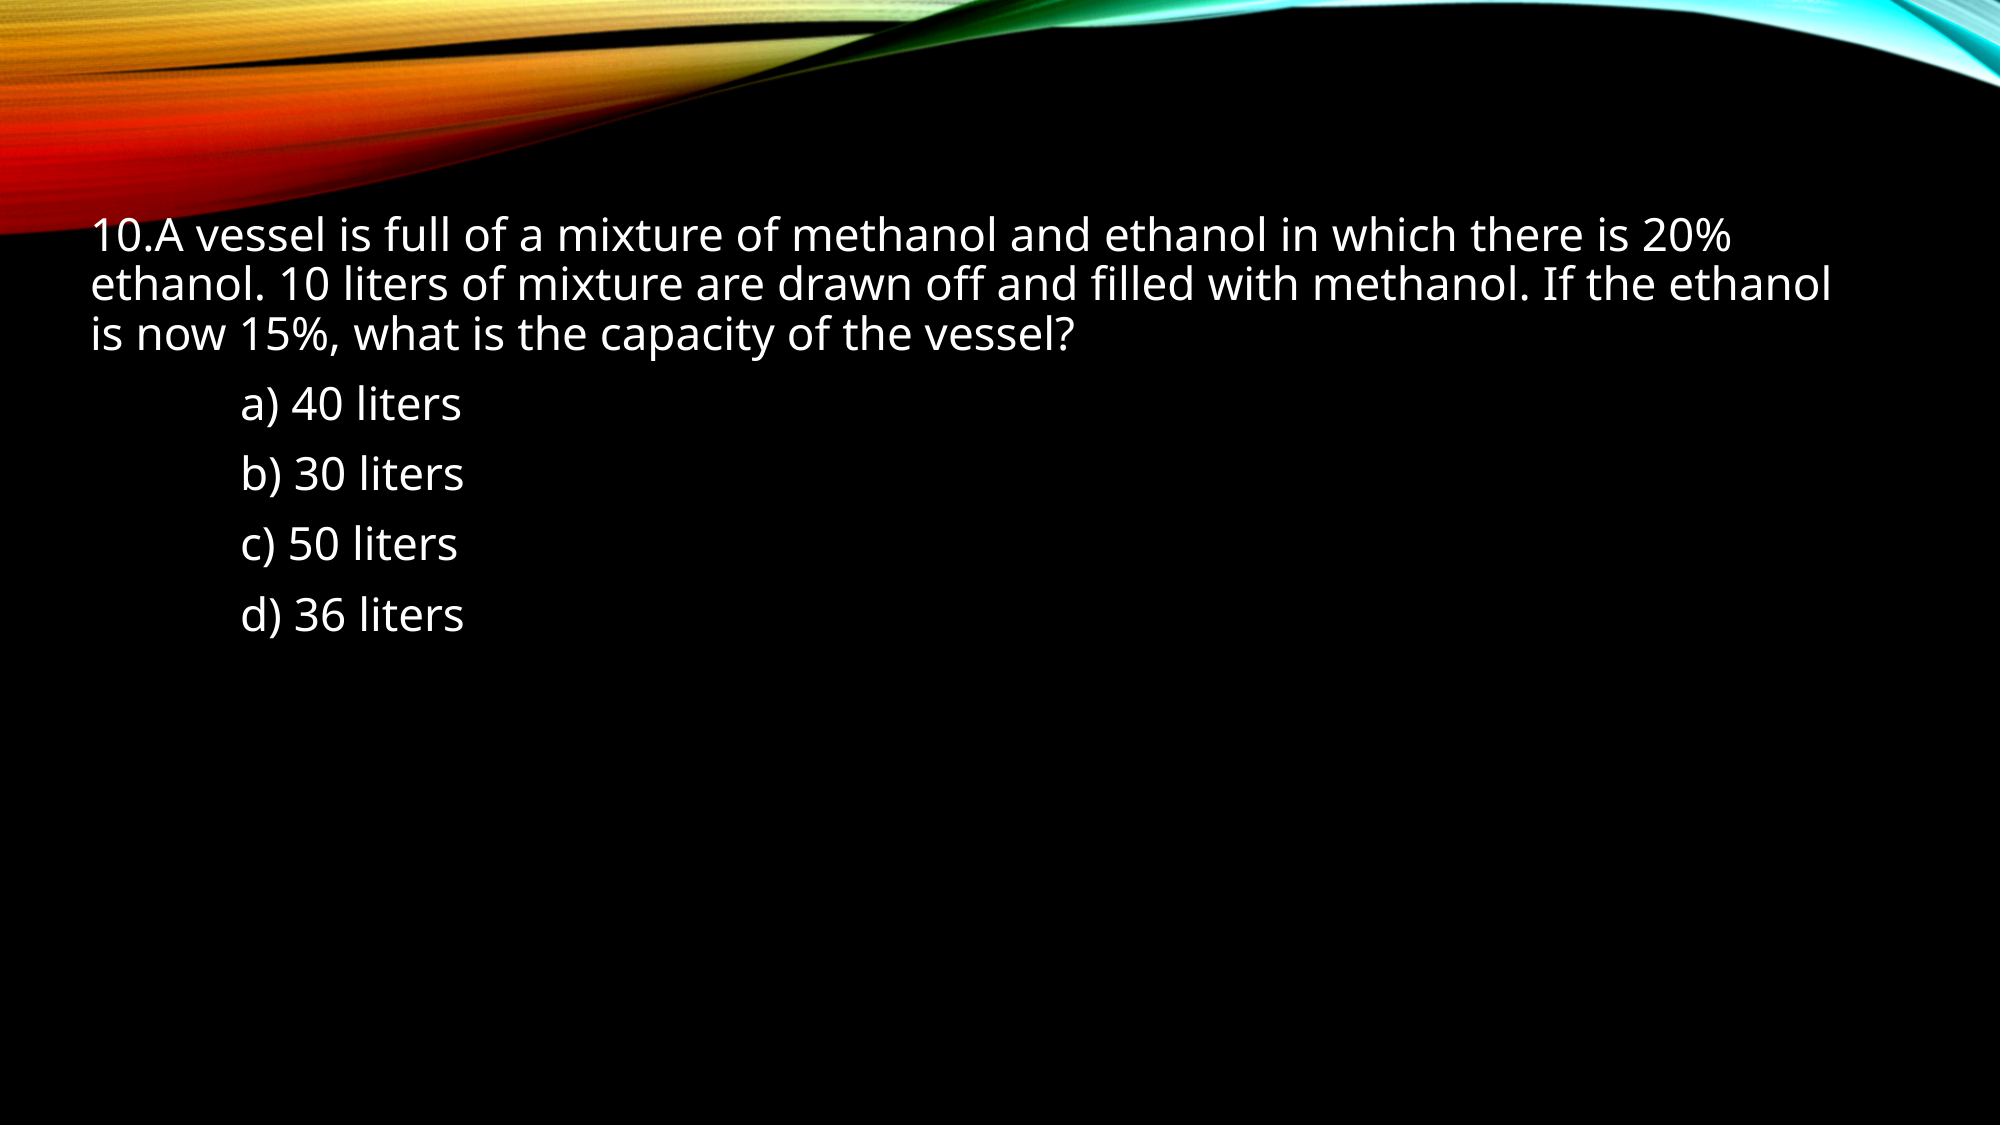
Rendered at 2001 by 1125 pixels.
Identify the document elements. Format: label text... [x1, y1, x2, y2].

picture [0, 0, 2000, 237]
list 10.A vessel is full of a mixture of methanol and ethanol in which there is 20% ethanol. 10 liters of mixture are drawn off and filled with methanol. If the ethanol is now 15%, what is the capacity of the vessel? a) 40 liters b) 30 liters c) 50 liters d) 36 liters [75, 204, 1888, 1021]
